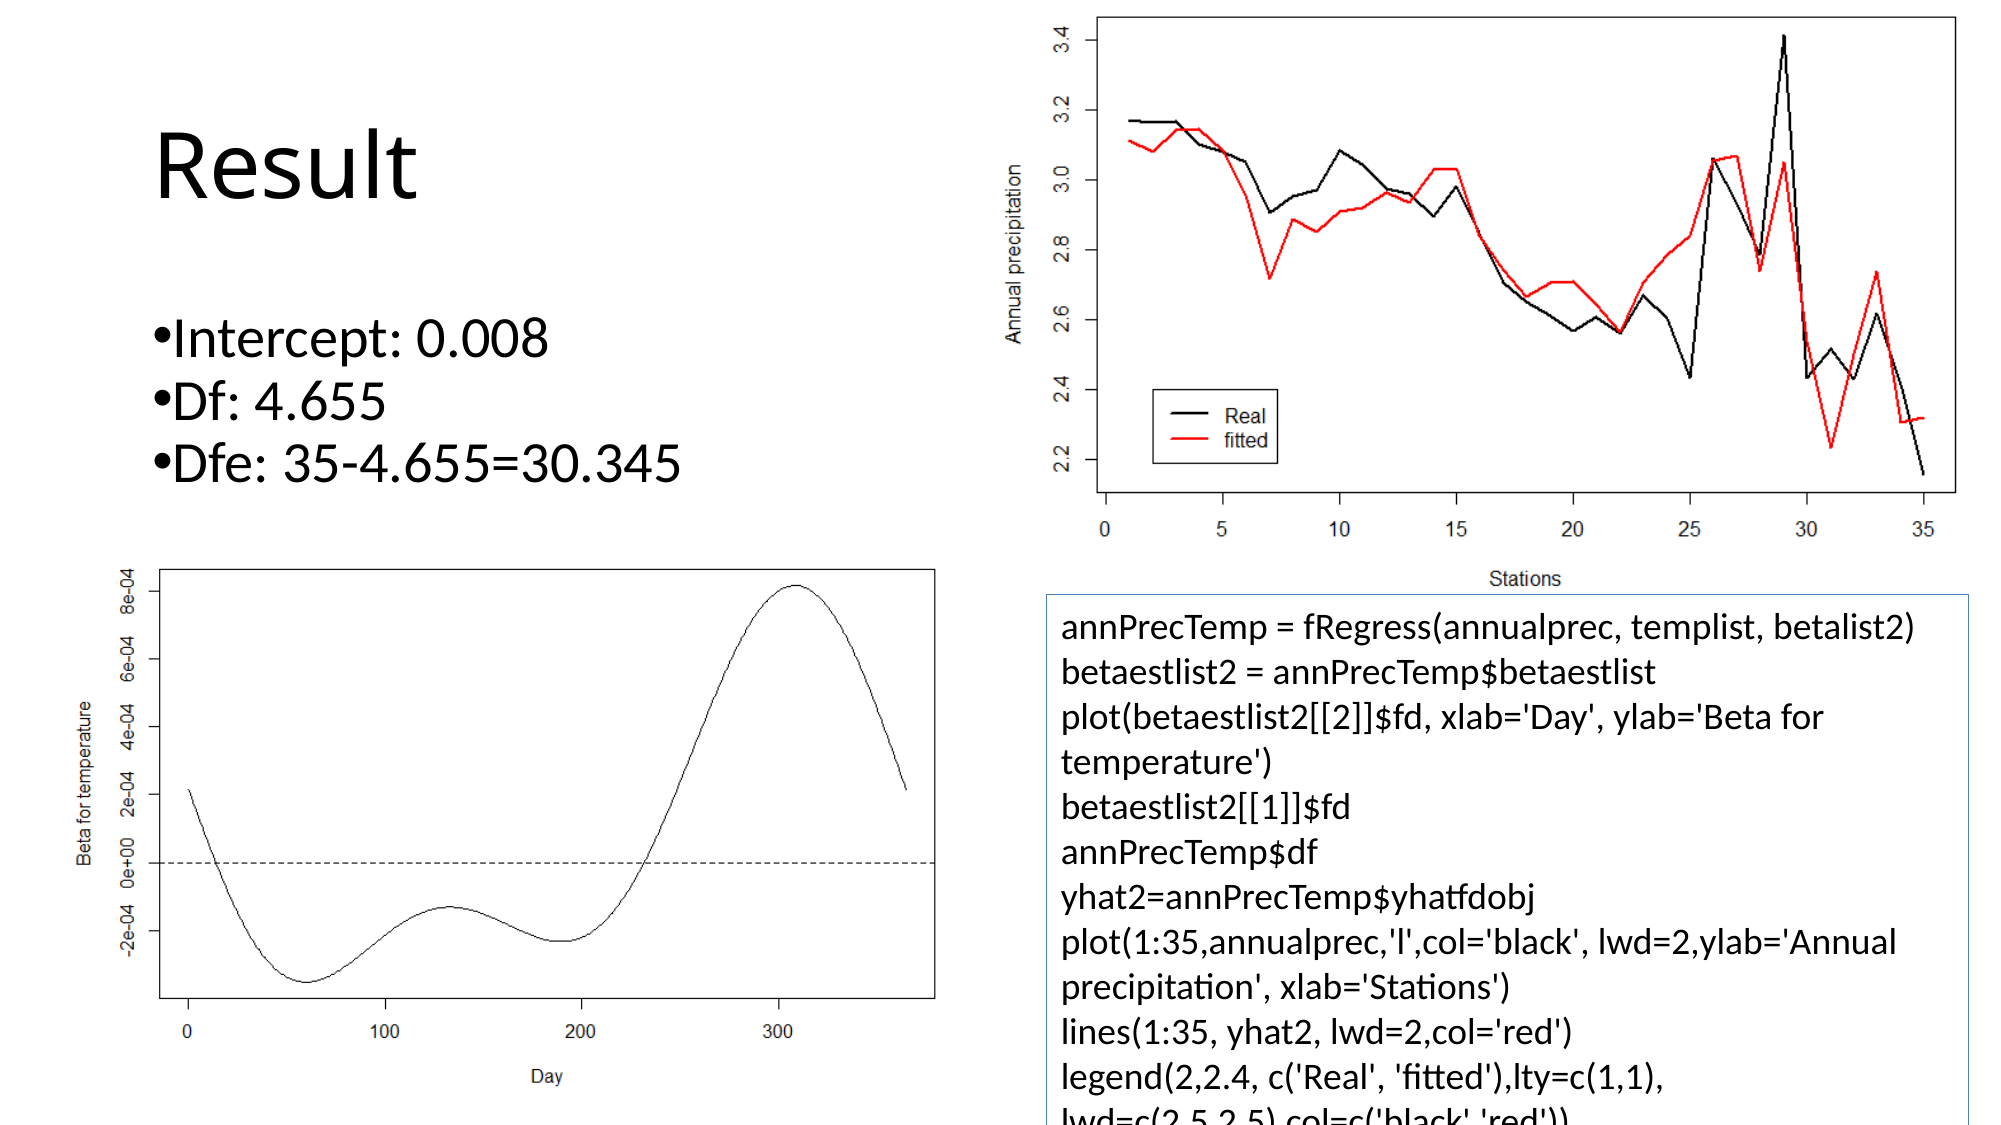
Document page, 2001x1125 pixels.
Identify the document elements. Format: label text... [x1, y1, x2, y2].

picture [72, 554, 941, 1092]
text_box Result [137, 59, 999, 278]
picture [1004, 4, 1969, 595]
text_box annPrecTemp = fRegress(annualprec, templist, betalist2) betaestlist2 = annPrecTemp$betaestlist plot(betaestlist2[[2]]$fd, xlab='Day', ylab='Beta for temperature') betaestlist2[[1]]$fd annPrecTemp$df yhat2=annPrecTemp$yhatfdobj plot(1:35,annualprec,'l',col='black', lwd=2,ylab='Annual precipitation', xlab='Stations') lines(1:35, yhat2, lwd=2,col='red') legend(2,2.4, c('Real', 'fitted'),lty=c(1,1), lwd=c(2.5,2.5),col=c('black','red')) [1046, 603, 1969, 1125]
text_box Intercept: 0.008 Df: 4.655 Dfe: 35-4.655=30.345 [137, 299, 1046, 1014]
